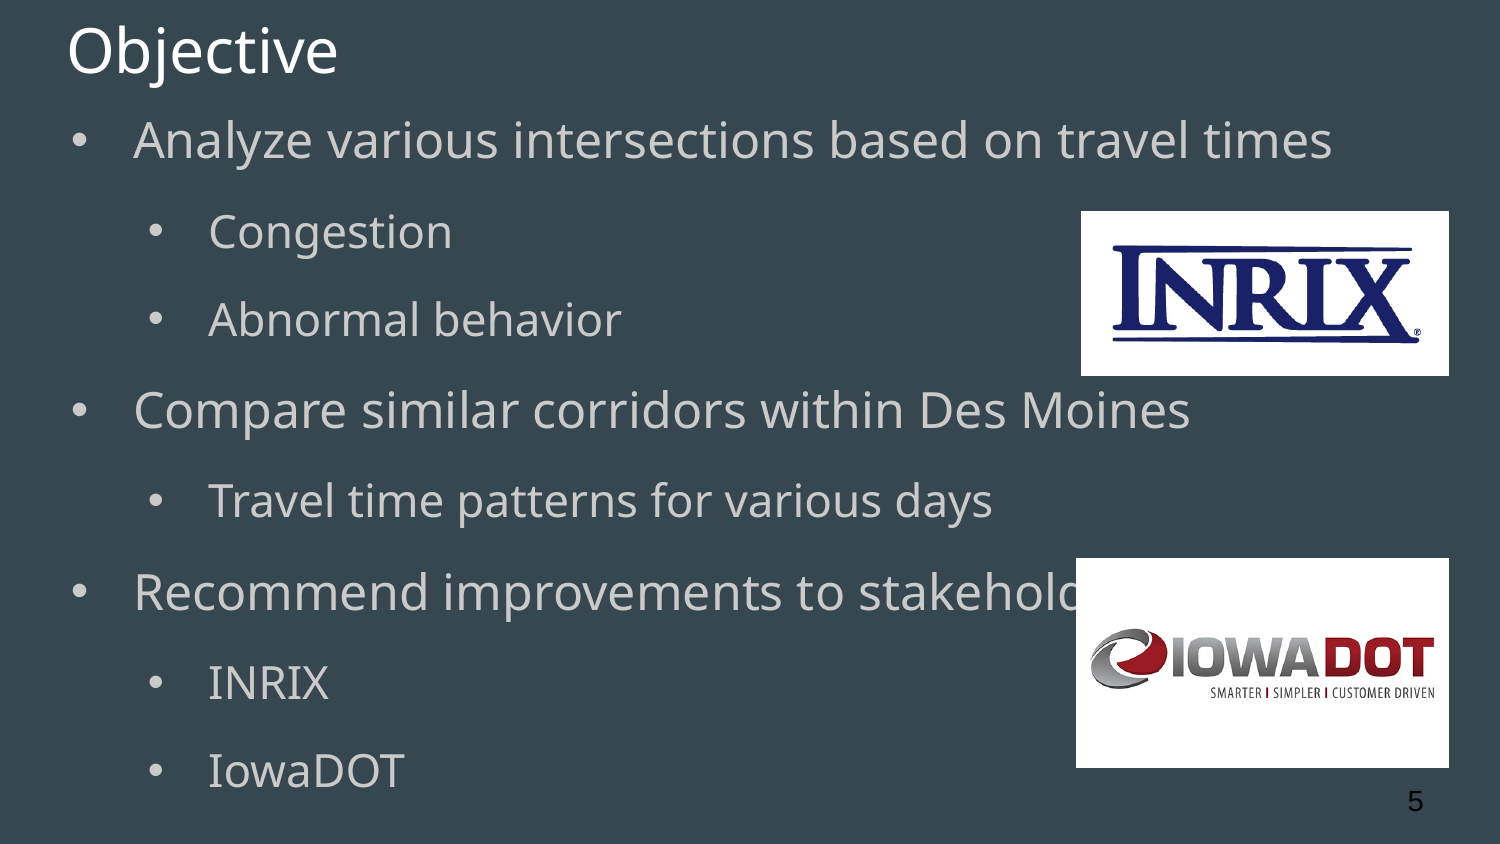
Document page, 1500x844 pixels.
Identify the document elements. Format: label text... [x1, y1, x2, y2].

slide_number 5 [1392, 767, 1483, 833]
picture [1080, 211, 1450, 377]
title Objective [51, 0, 1449, 91]
list Analyze various intersections based on travel times Congestion Abnormal behavior Compare similar corridors within Des Moines Travel time patterns for various days Recommend improvements to stakeholders INRIX IowaDOT [43, 93, 1441, 823]
picture [1075, 557, 1450, 769]
